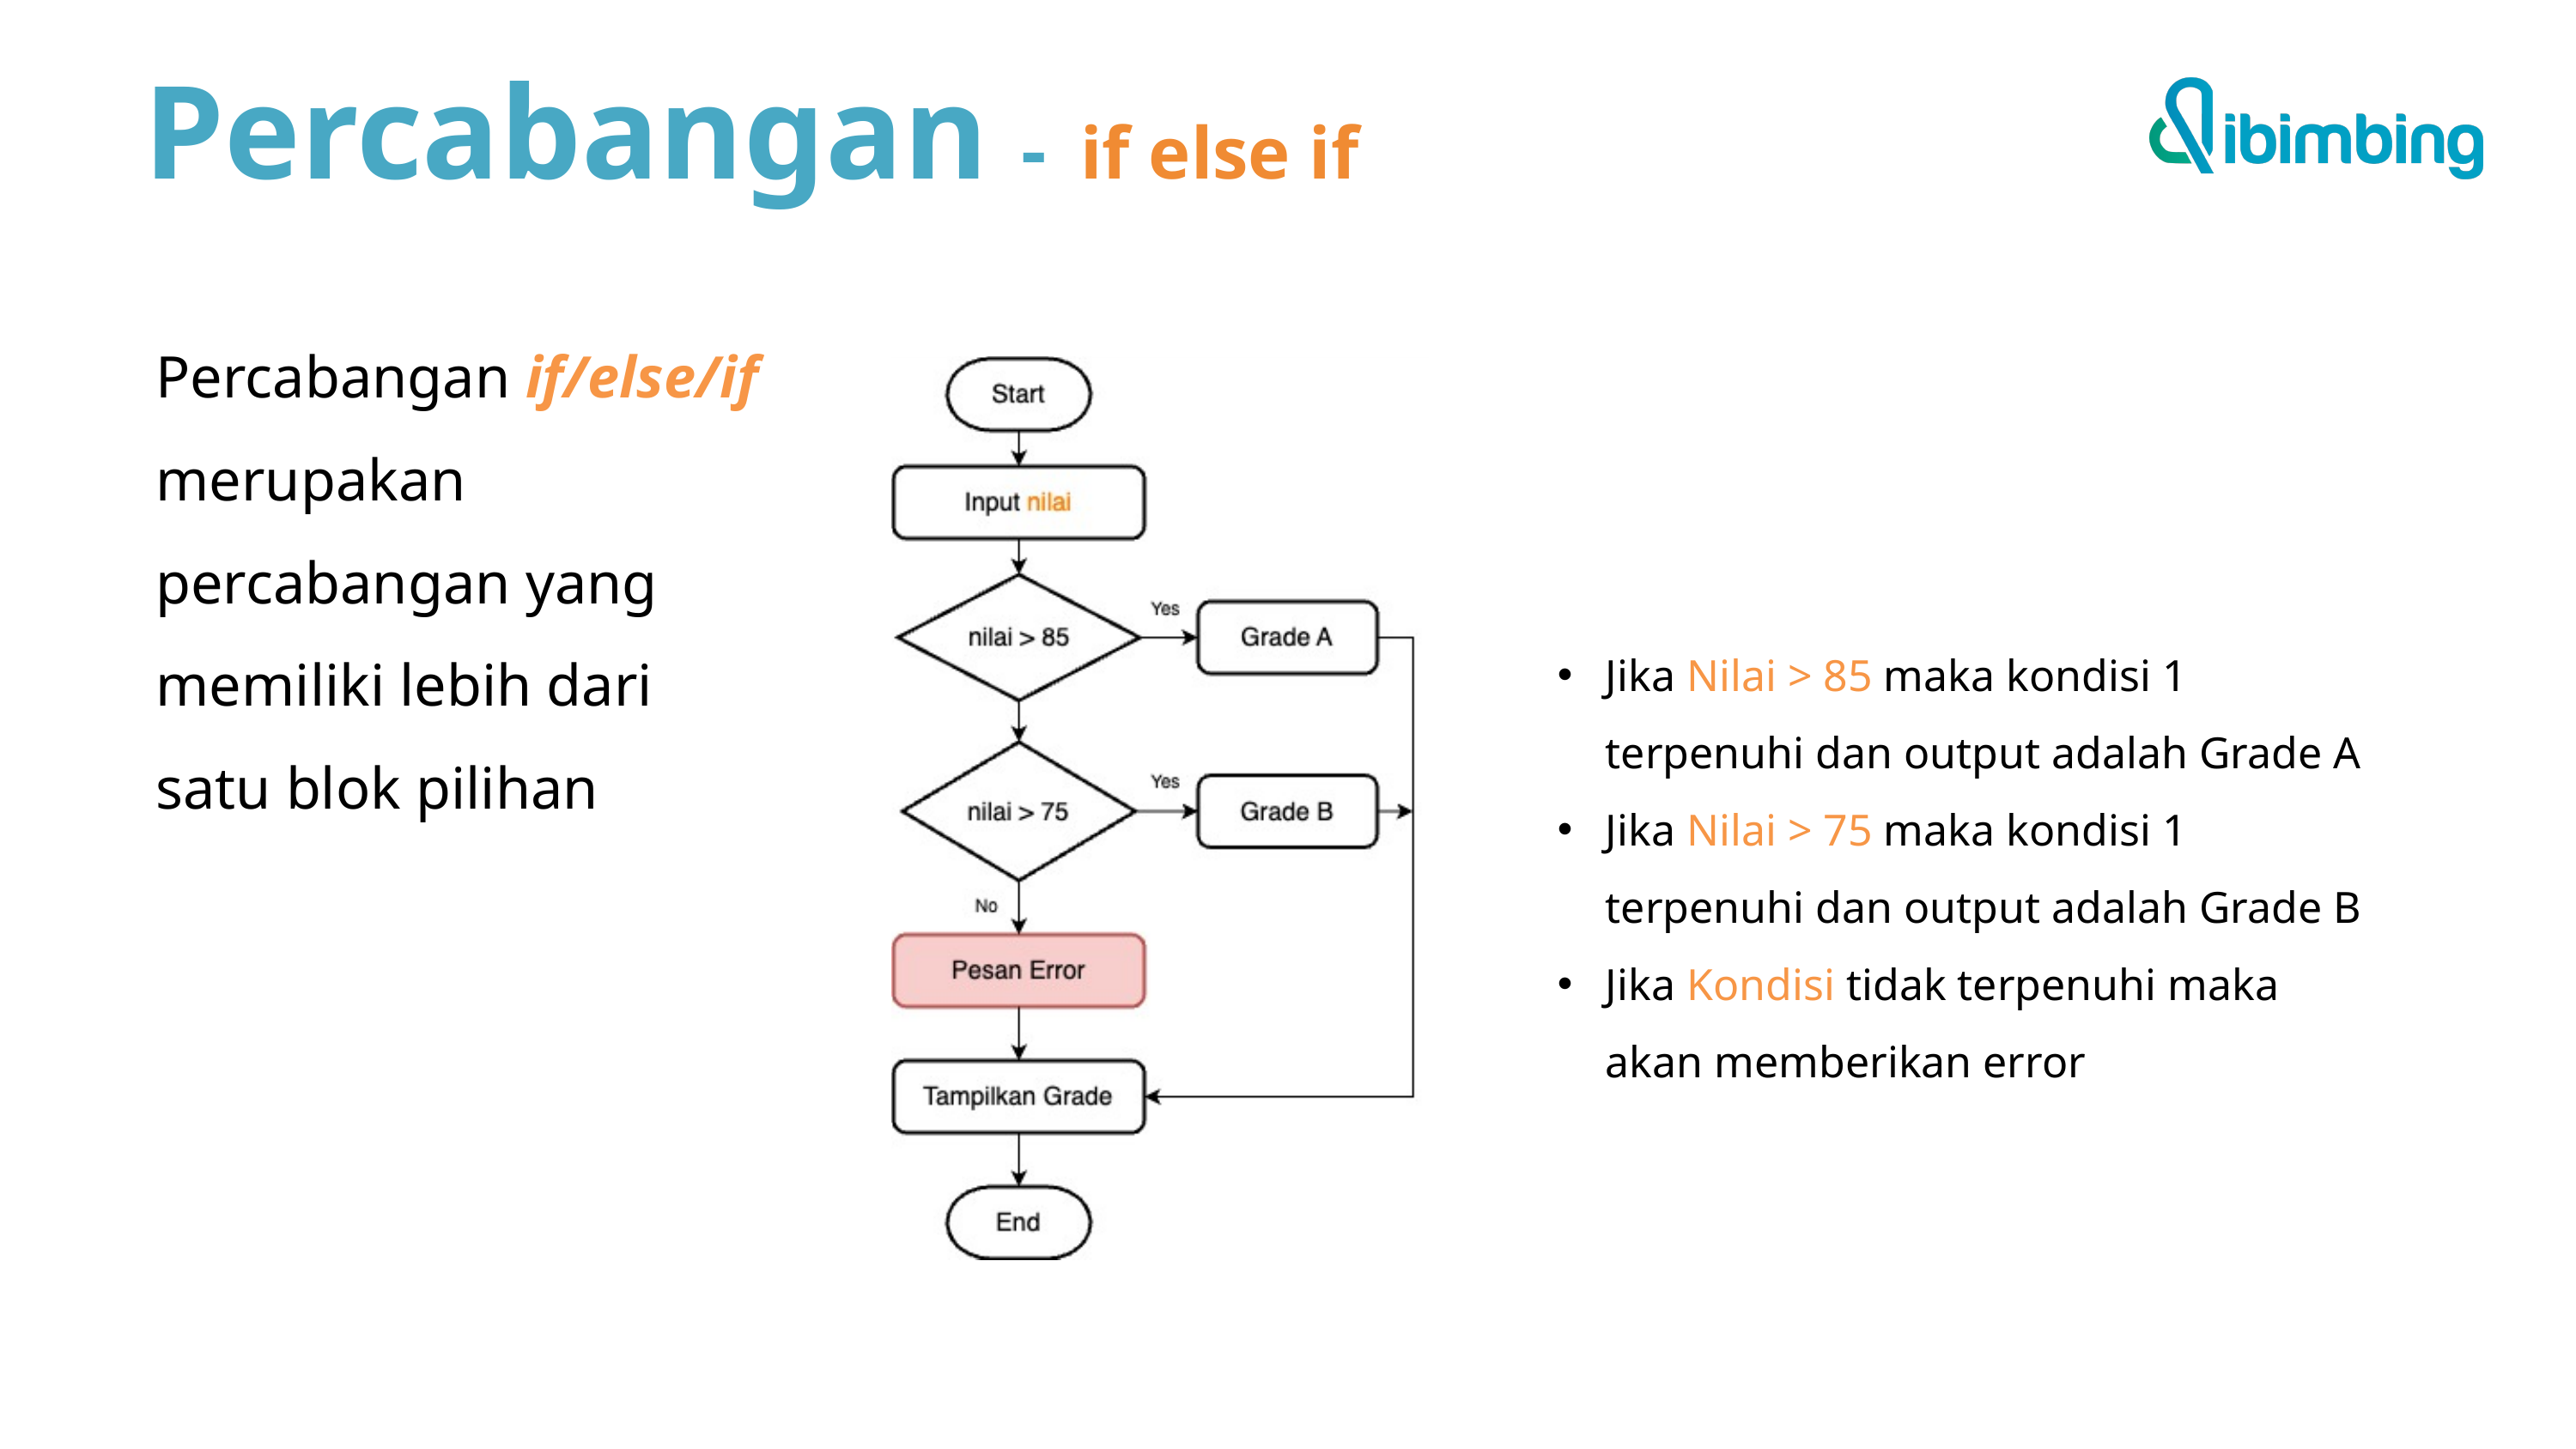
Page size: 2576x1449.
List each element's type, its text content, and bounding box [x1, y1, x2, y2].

text_box Percabangan - if else if [118, 24, 2122, 233]
picture [2148, 77, 2483, 179]
picture [891, 355, 1429, 1260]
picture [2458, 133, 2473, 155]
text_box Percabangan if/else/if merupakan percabangan yang memiliki lebih dari satu blok pilihan [154, 304, 780, 822]
text_box Jika Nilai > 85 maka kondisi 1 terpenuhi dan output adalah Grade A Jika Nilai > 75 maka kondisi 1 terpenuhi dan output adalah Grade B Jika Kondisi tidak terpenuhi maka akan memberikan error [1555, 621, 2386, 1087]
picture [2473, 171, 2483, 179]
